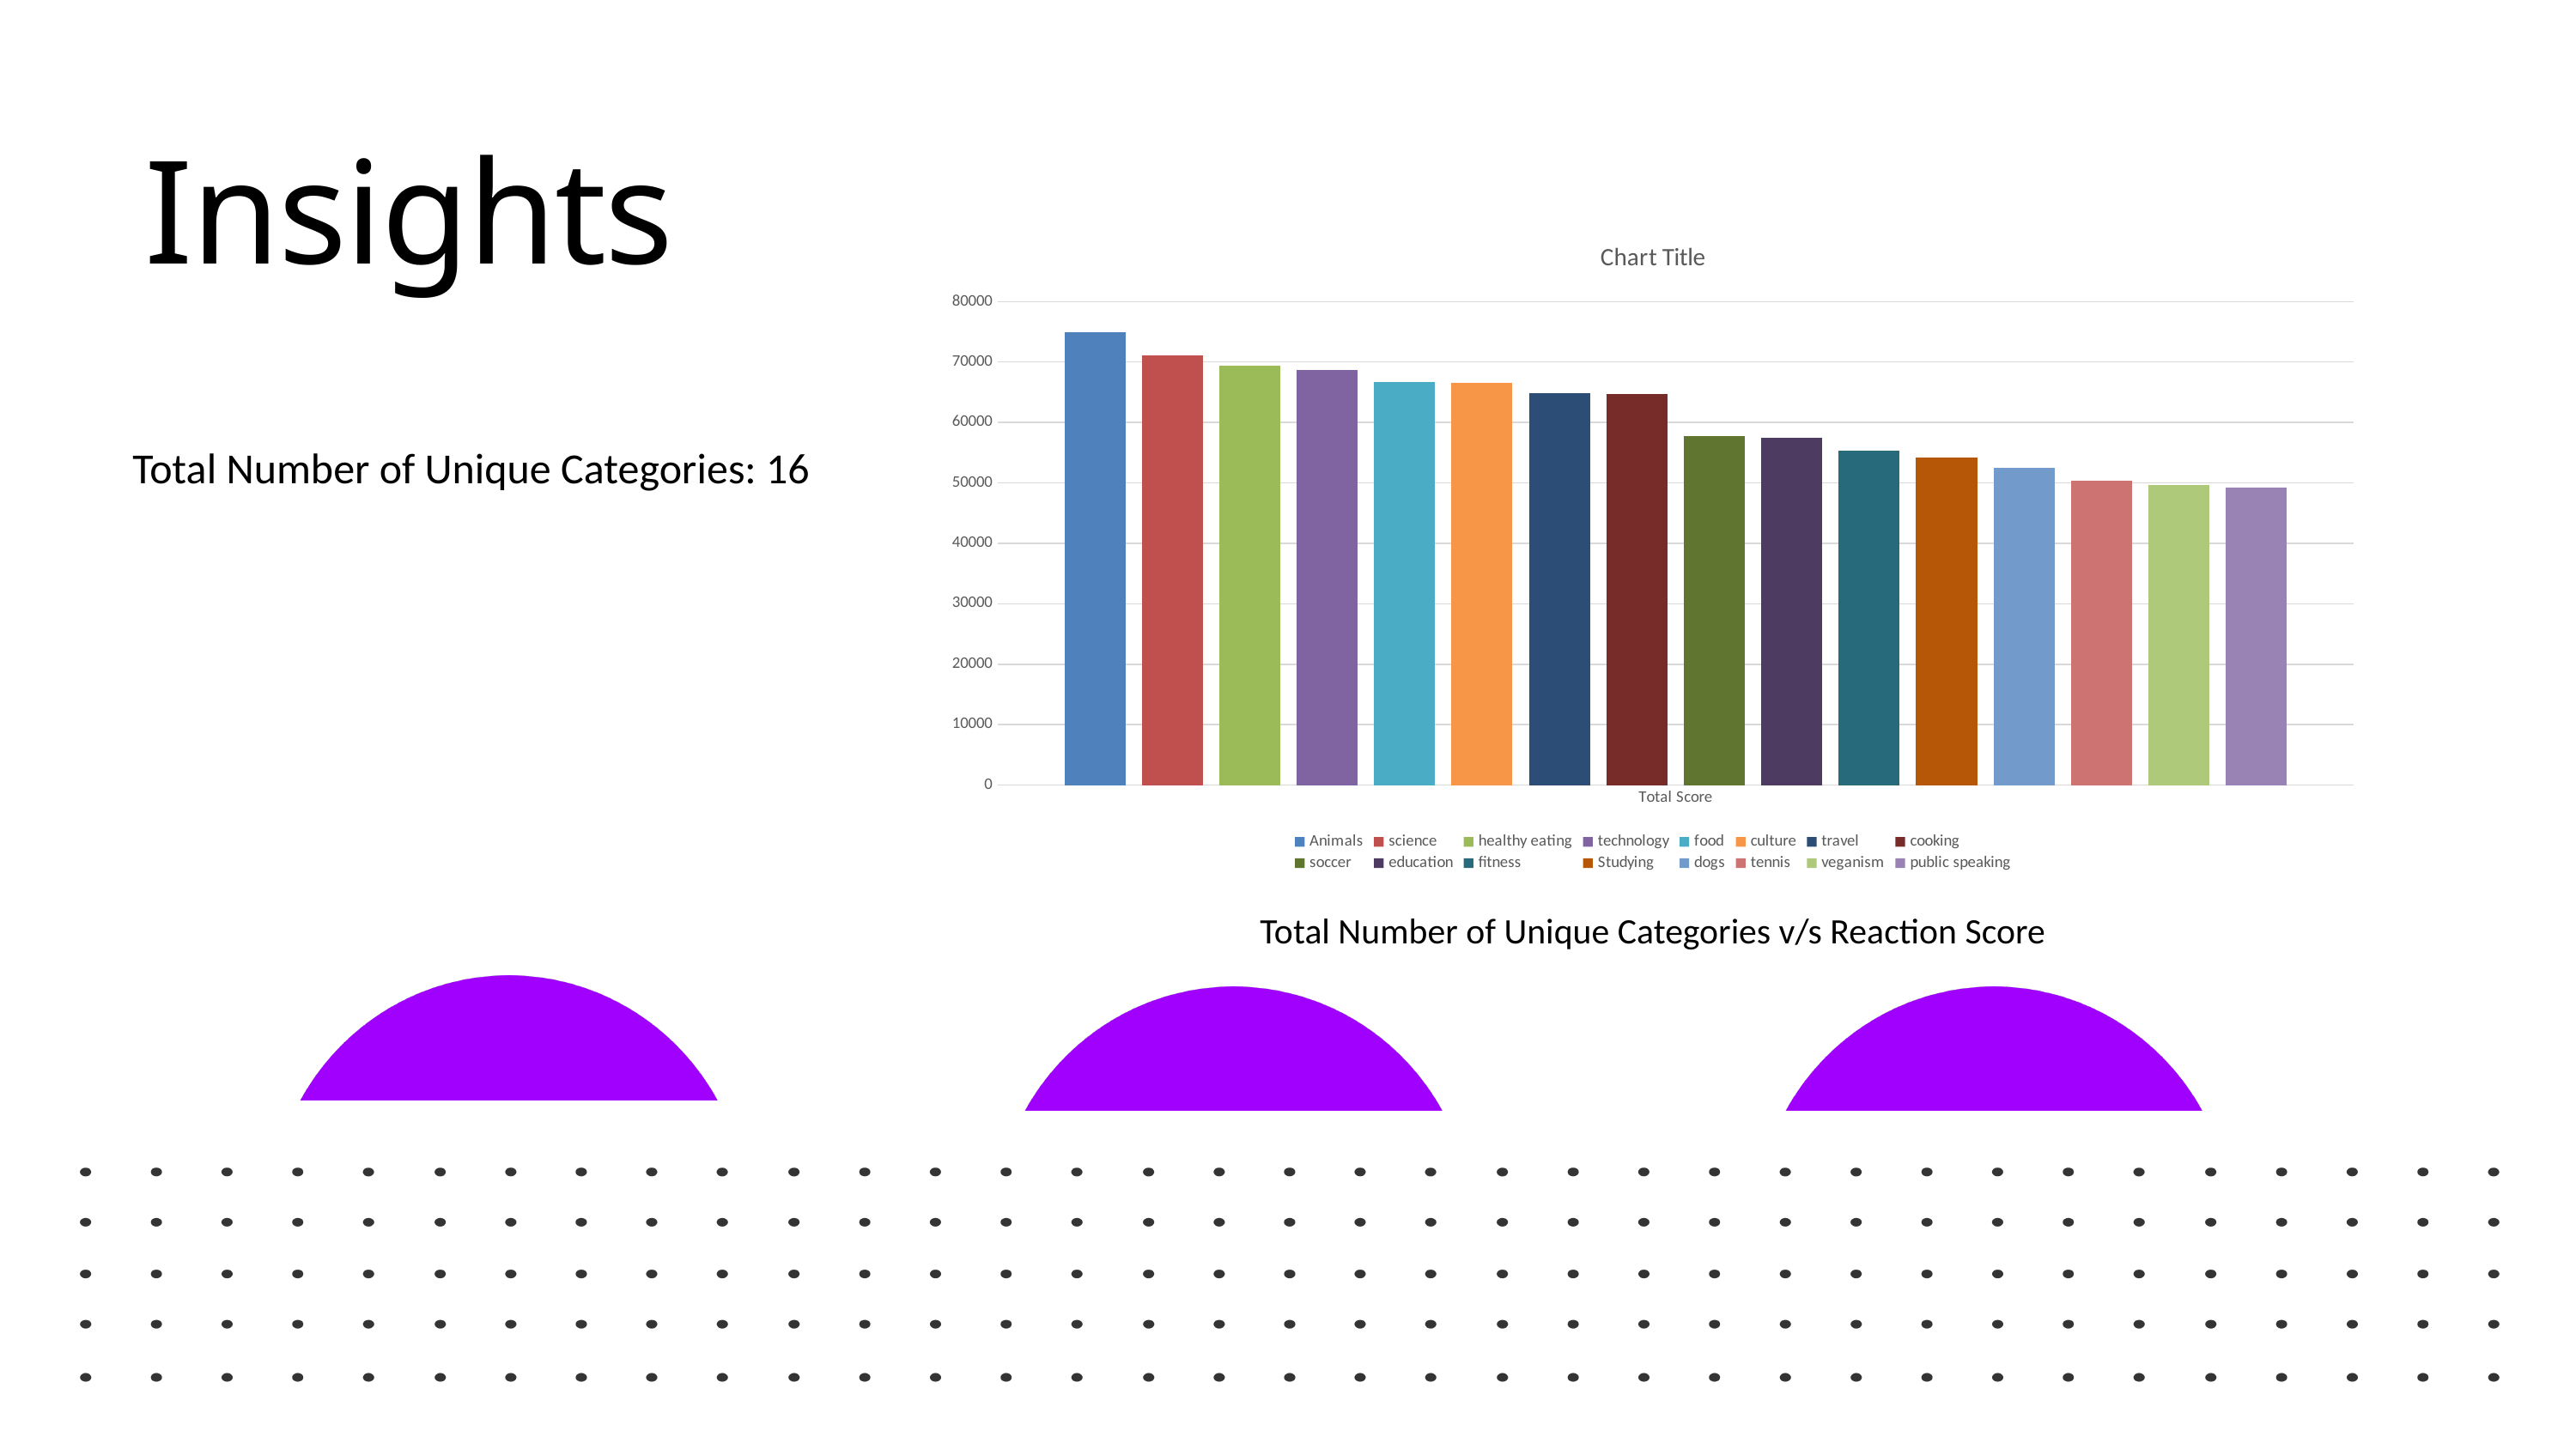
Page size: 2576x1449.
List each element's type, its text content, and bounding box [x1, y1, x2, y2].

picture [1024, 985, 1443, 1111]
picture [1784, 985, 2204, 1111]
text_box Insights [144, 121, 799, 294]
chart [922, 219, 2384, 877]
picture [299, 975, 719, 1100]
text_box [72, 1163, 2504, 1385]
text_box Total Number of Unique Categories v/s Reaction Score [1247, 901, 2059, 958]
text_box Total Number of Unique Categories: 16 [119, 434, 823, 499]
